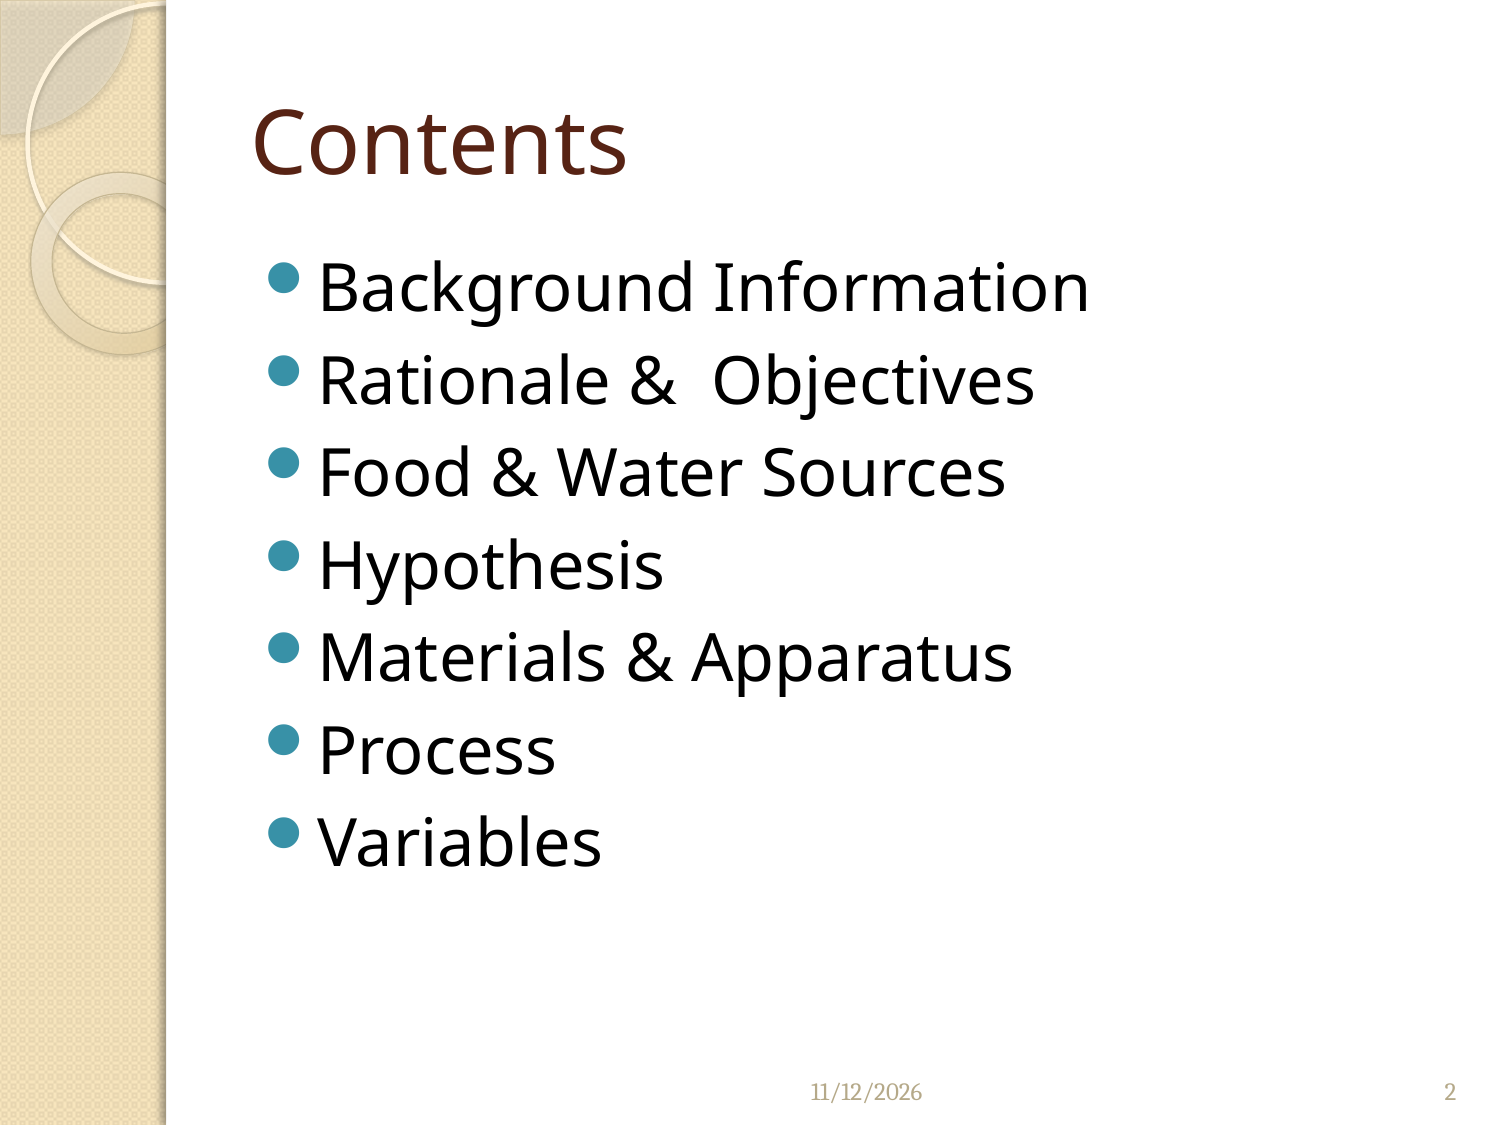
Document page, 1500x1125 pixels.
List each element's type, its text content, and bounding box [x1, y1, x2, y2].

title Contents [235, 45, 1466, 233]
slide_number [587, 1034, 938, 1113]
list Background Information Rationale & Objectives Food & Water Sources Hypothesis Materials & Apparatus Process Variables [235, 237, 1466, 1025]
slide_number 2 [1413, 1034, 1488, 1113]
